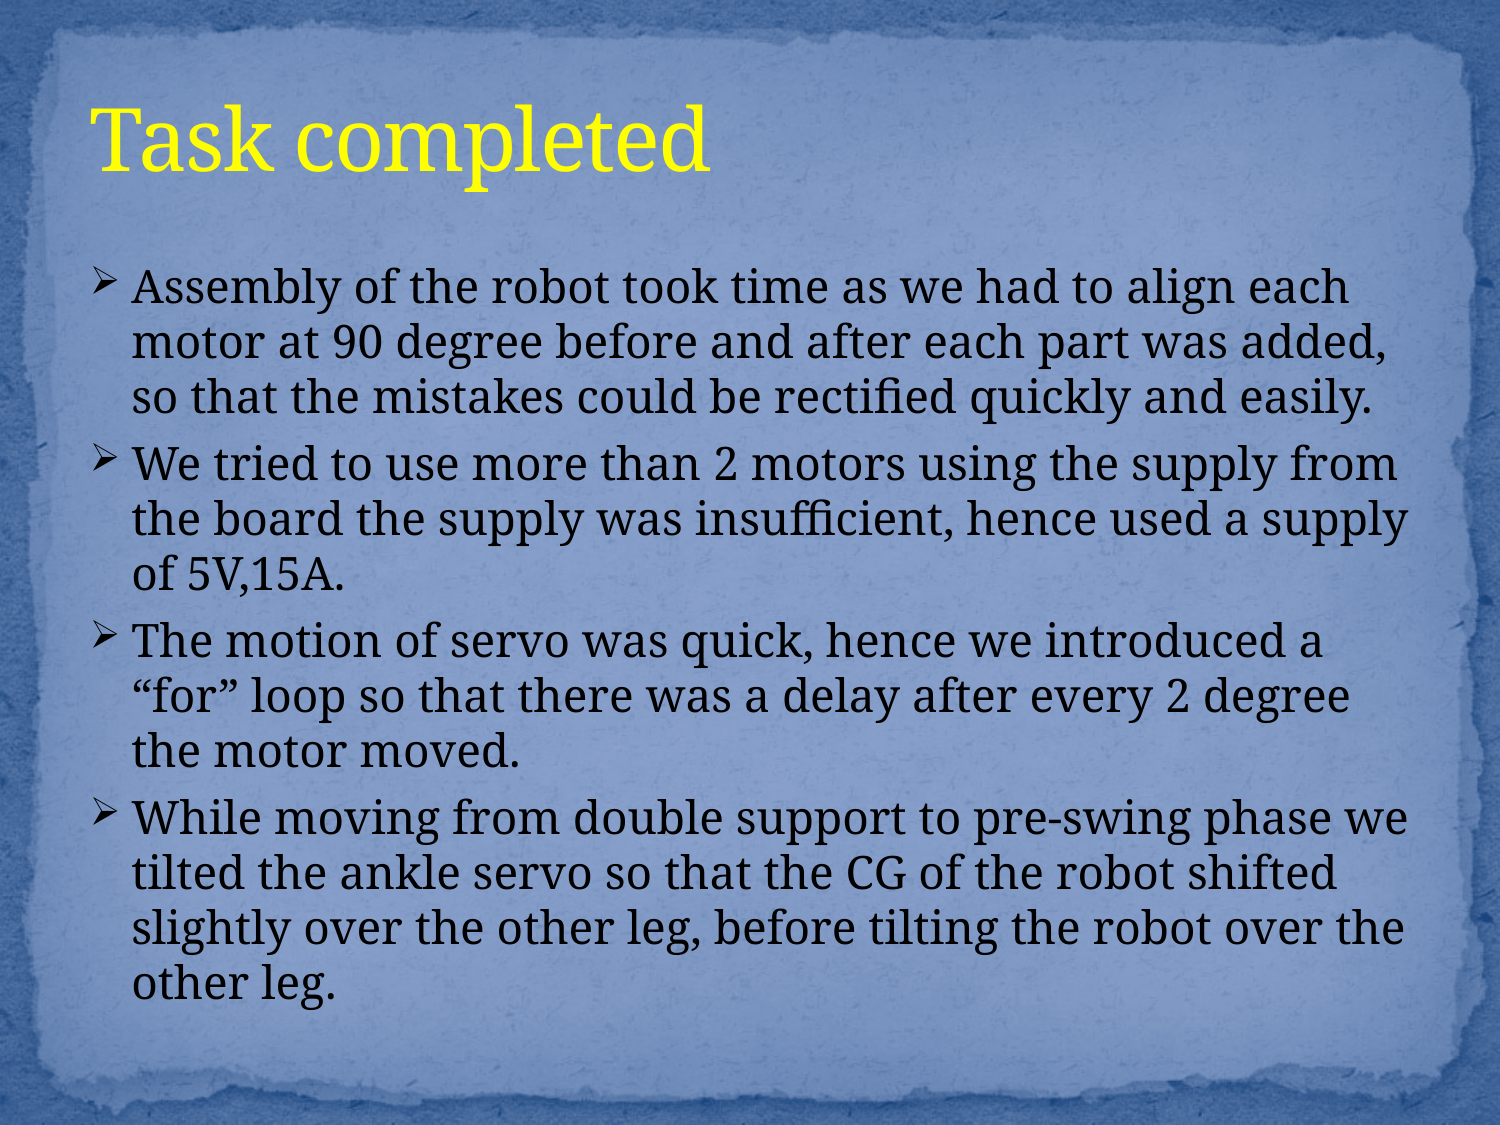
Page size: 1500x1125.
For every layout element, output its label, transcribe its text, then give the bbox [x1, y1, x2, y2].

title Task completed [74, 24, 1425, 197]
list Assembly of the robot took time as we had to align each motor at 90 degree before and after each part was added, so that the mistakes could be rectified quickly and easily. We tried to use more than 2 motors using the supply from the board the supply was insufficient, hence used a supply of 5V,15A. The motion of servo was quick, hence we introduced a “for” loop so that there was a delay after every 2 degree the motor moved. While moving from double support to pre-swing phase we tilted the ankle servo so that the CG of the robot shifted slightly over the other leg, before tilting the robot over the other leg. [75, 249, 1425, 1024]
